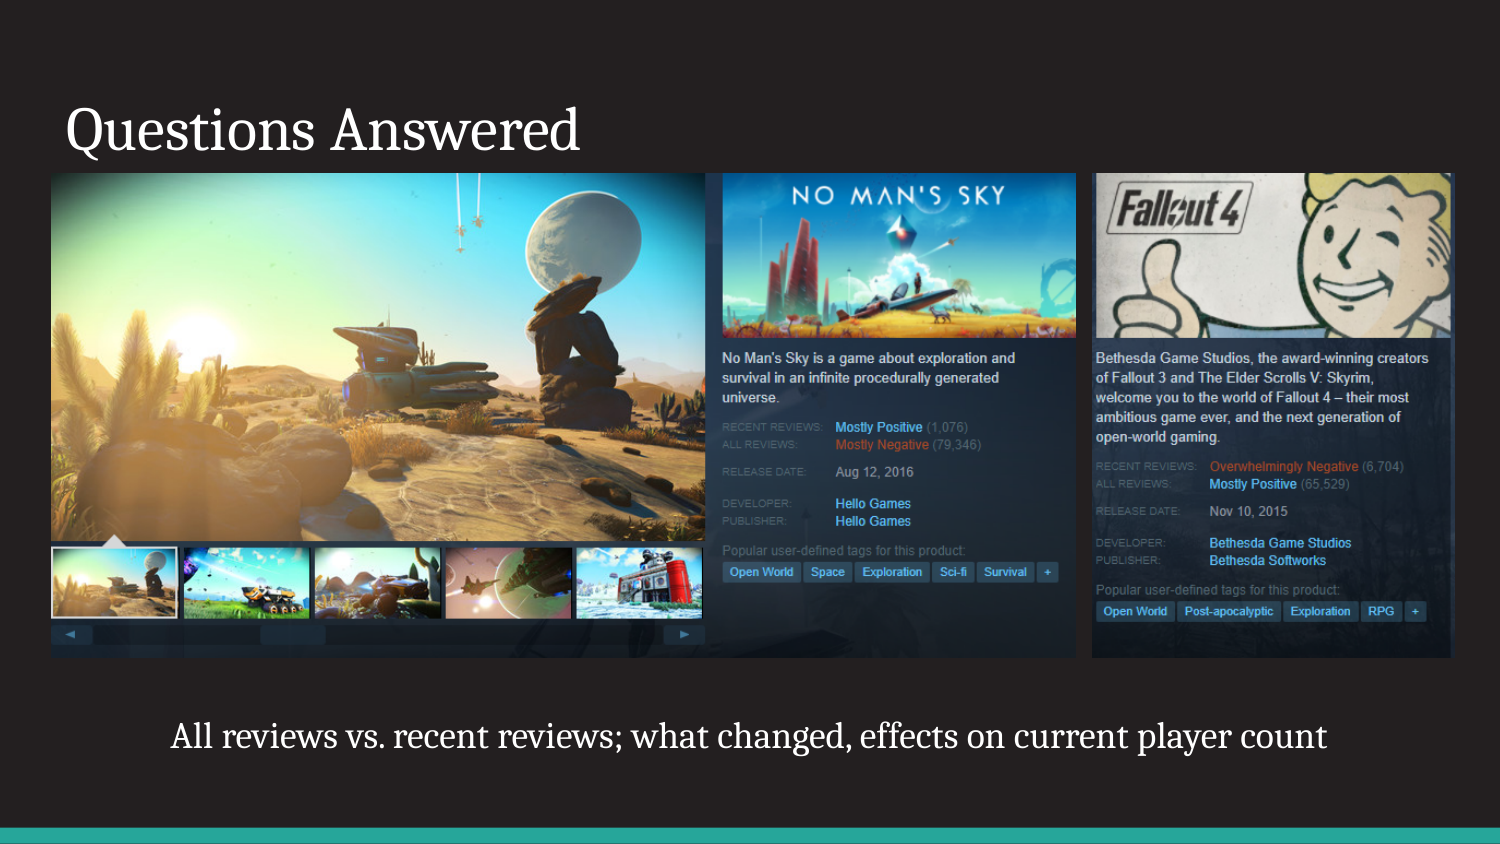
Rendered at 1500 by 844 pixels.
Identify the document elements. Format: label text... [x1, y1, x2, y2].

title Questions Answered [51, 72, 1449, 174]
list All reviews vs. recent reviews; what changed, effects on current player count [51, 689, 1449, 768]
picture [50, 173, 1076, 658]
picture [1092, 173, 1455, 658]
